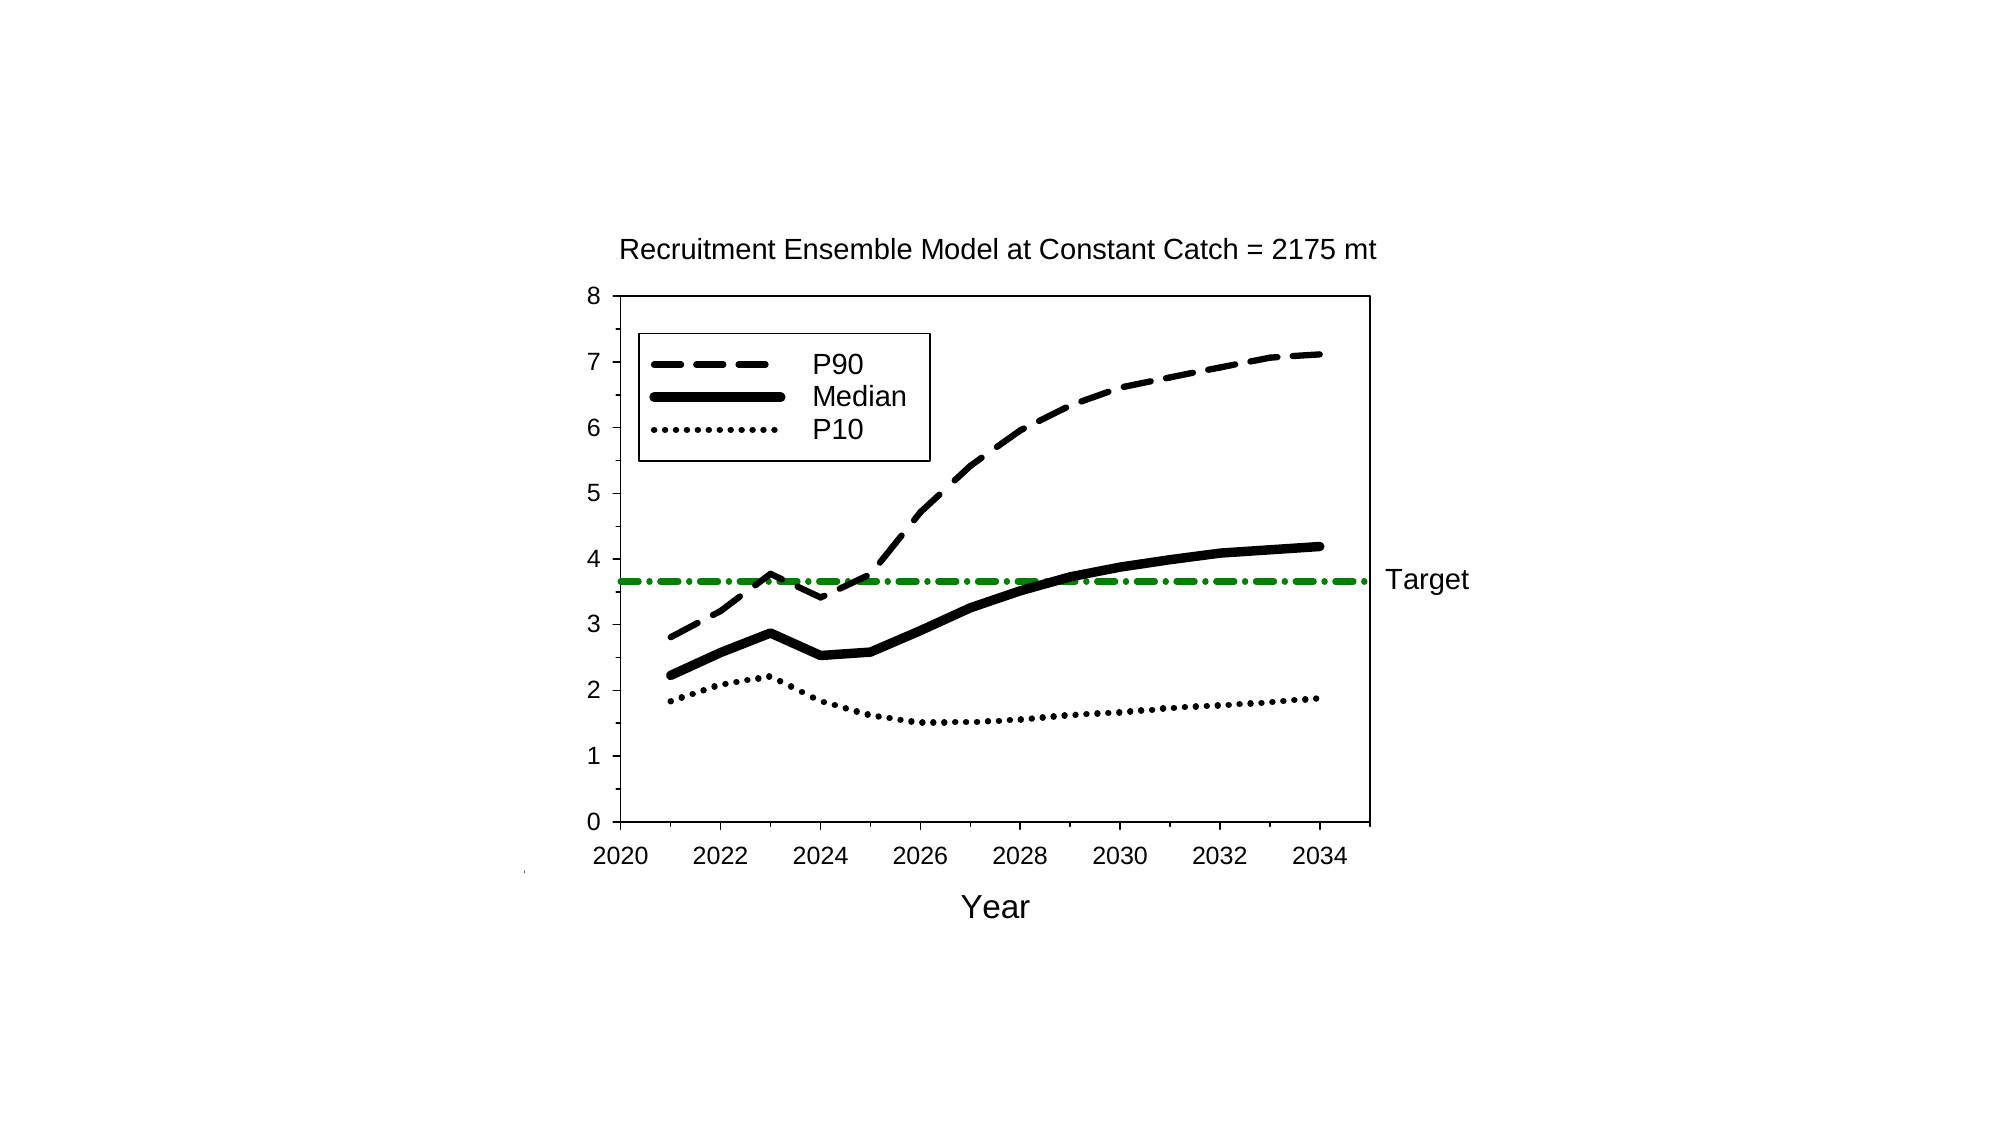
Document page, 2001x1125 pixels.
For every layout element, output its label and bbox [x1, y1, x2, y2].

picture [524, 194, 1476, 931]
